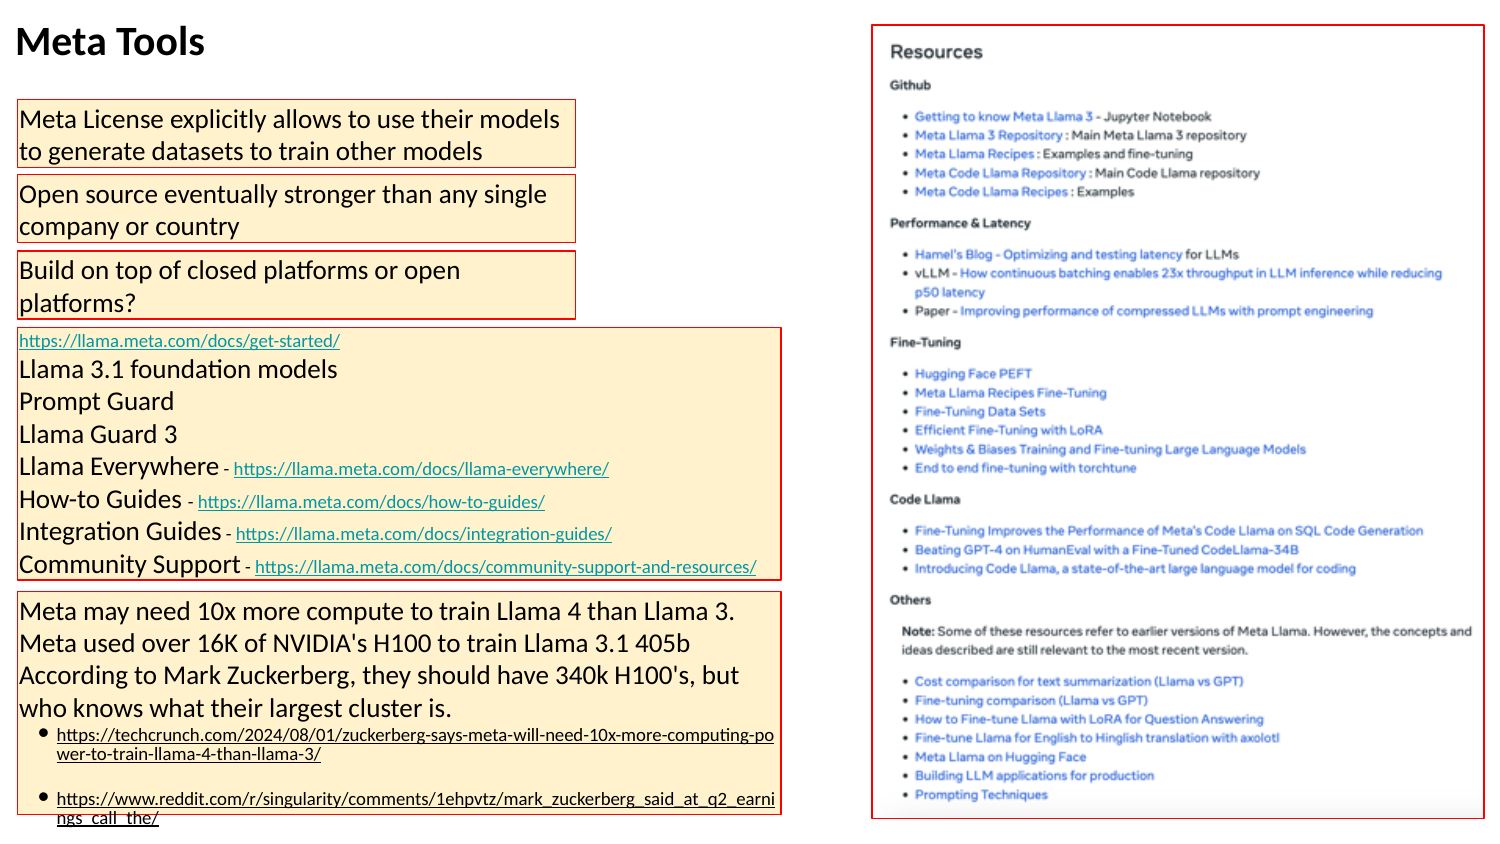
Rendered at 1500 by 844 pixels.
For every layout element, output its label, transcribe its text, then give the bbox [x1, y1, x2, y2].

text_box https://llama.meta.com/docs/get-started/ Llama 3.1 foundation models Prompt Guard Llama Guard 3 Llama Everywhere - https://llama.meta.com/docs/llama-everywhere/ How-to Guides - https://llama.meta.com/docs/how-to-guides/ Integration Guides - https://llama.meta.com/docs/integration-guides/ Community Support - https://llama.meta.com/docs/community-support-and-resources/ [17, 327, 782, 581]
text_box Open source eventually stronger than any single company or country [17, 174, 576, 243]
picture [872, 25, 1484, 818]
text_box Build on top of closed platforms or open platforms? [17, 251, 576, 320]
text_box Meta License explicitly allows to use their models to generate datasets to train other models [17, 99, 576, 168]
text_box Meta may need 10x more compute to train Llama 4 than Llama 3. Meta used over 16K of NVIDIA's H100 to train Llama 3.1 405b According to Mark Zuckerberg, they should have 340k H100's, but who knows what their largest cluster is. https://techcrunch.com/2024/08/01/zuckerberg-says-meta-will-need-10x-more-computing-power-to-train-llama-4-than-llama-3/ https://www.reddit.com/r/singularity/comments/1ehpvtz/mark_zuckerberg_said_at_q2_earnings_call_the/ [17, 591, 782, 815]
text_box Meta Tools [0, 0, 249, 79]
